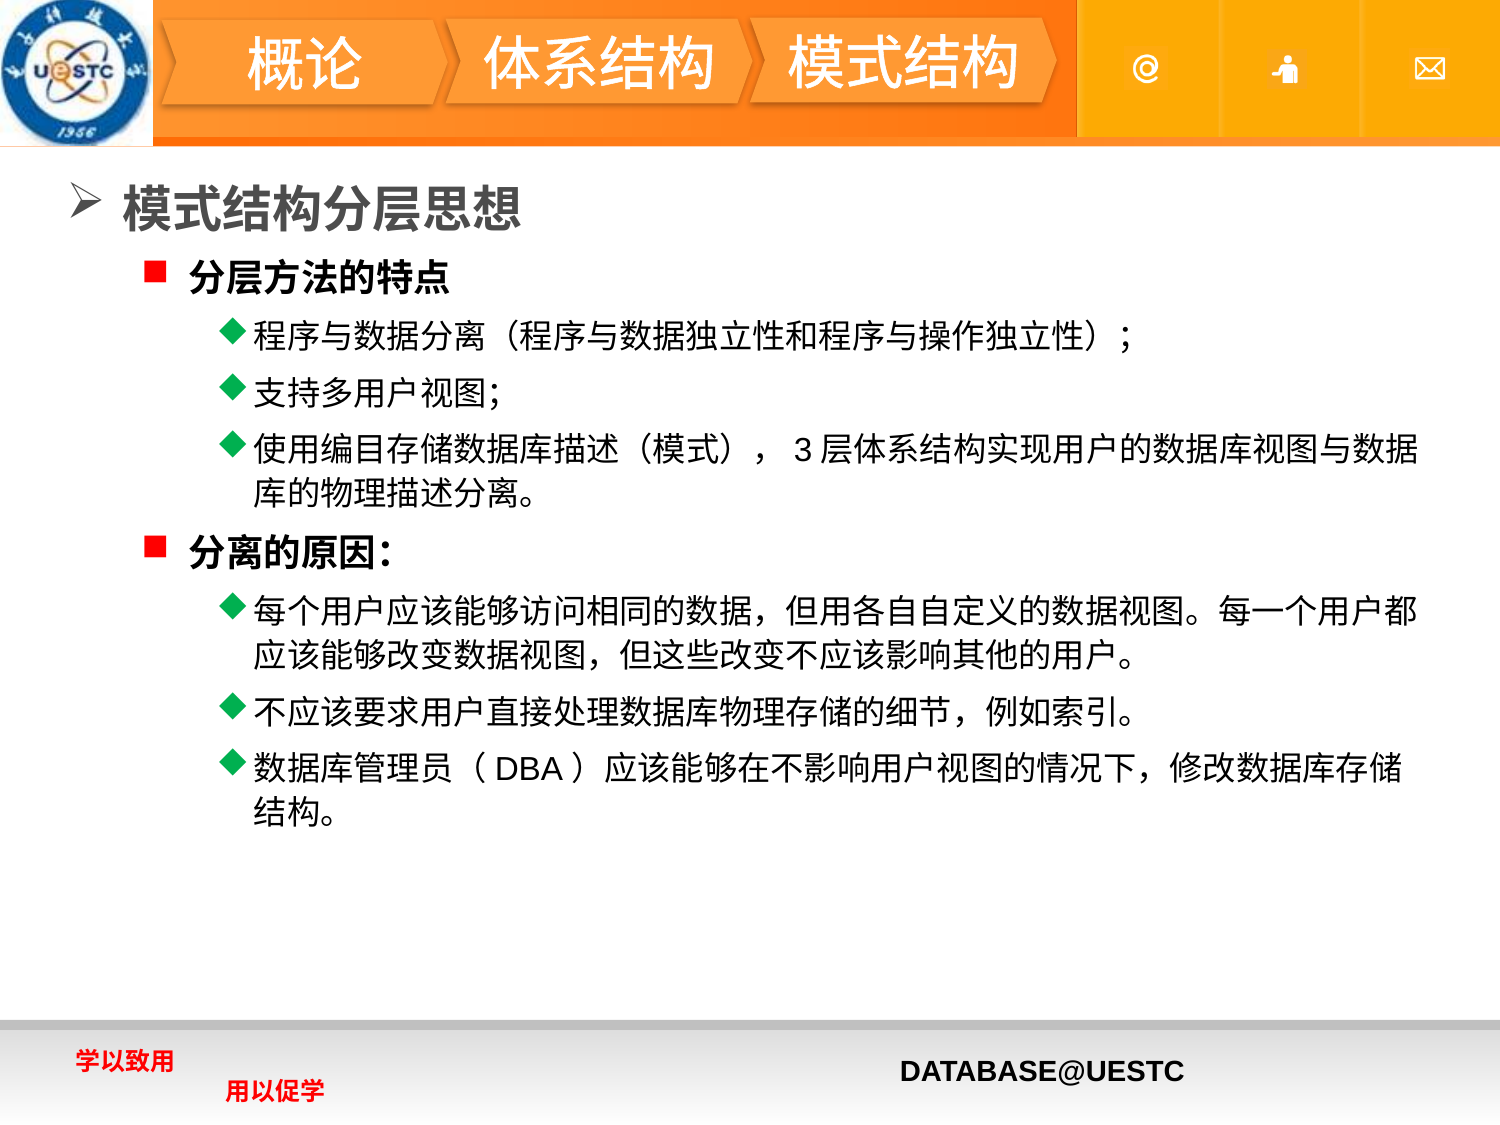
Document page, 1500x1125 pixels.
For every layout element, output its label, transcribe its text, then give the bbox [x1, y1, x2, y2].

title [155, 0, 1425, 140]
text_box 模式结构 [749, 17, 1057, 103]
picture [1425, 48, 1450, 89]
text_box 体系结构 [445, 18, 753, 104]
list 模式结构分层思想 分层方法的特点 程序与数据分离（程序与数据独立性和程序与操作独立性）； 支持多用户视图； 使用编目存储数据库描述（模式），3层体系结构实现用户的数据库视图与数据库的物理描述分离。 分离的原因： 每个用户应该能够访问相同的数据，但用各自自定义的数据视图。每一个用户都应该能够改变数据视图，但这些改变不应该影响其他的用户。 不应该要求用户直接处理数据库物理存储的细节，例如索引。 数据库管理员（DBA）应该能够在不影响用户视图的情况下，修改数据库存储结构。 [51, 163, 1447, 1062]
text_box 概论 [161, 19, 448, 105]
picture [0, 0, 153, 146]
